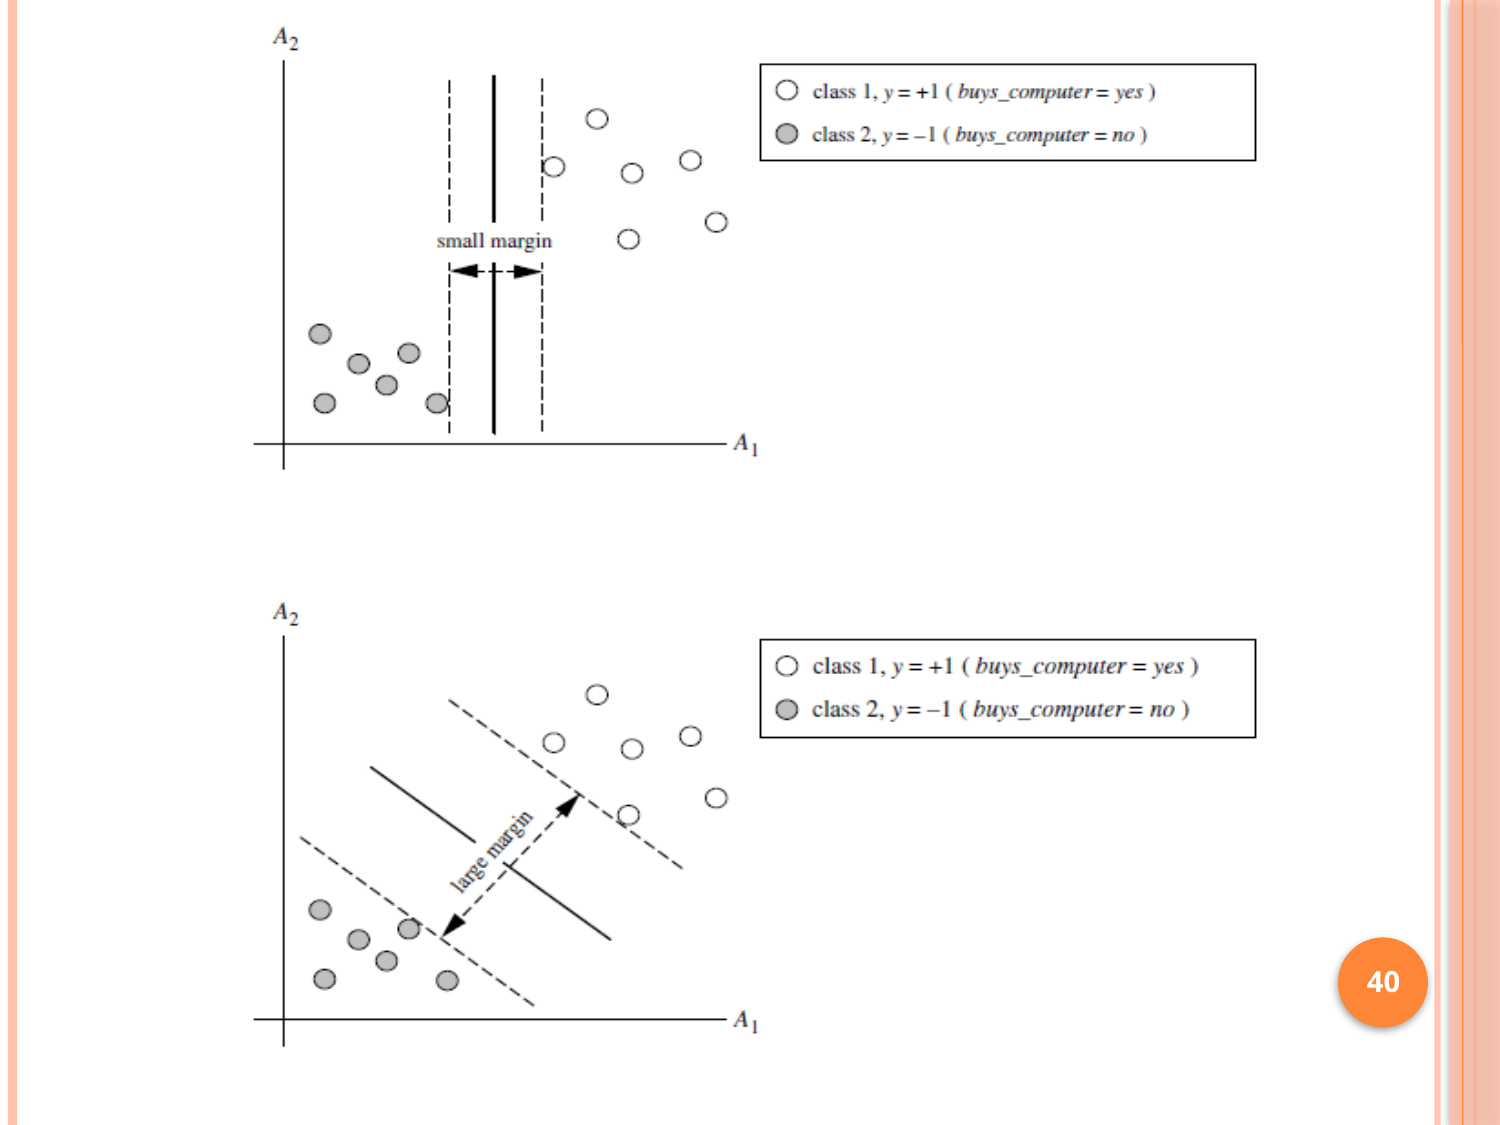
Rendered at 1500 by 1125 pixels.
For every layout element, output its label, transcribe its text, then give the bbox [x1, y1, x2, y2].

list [224, 24, 1276, 1063]
slide_number 40 [1333, 940, 1434, 1027]
